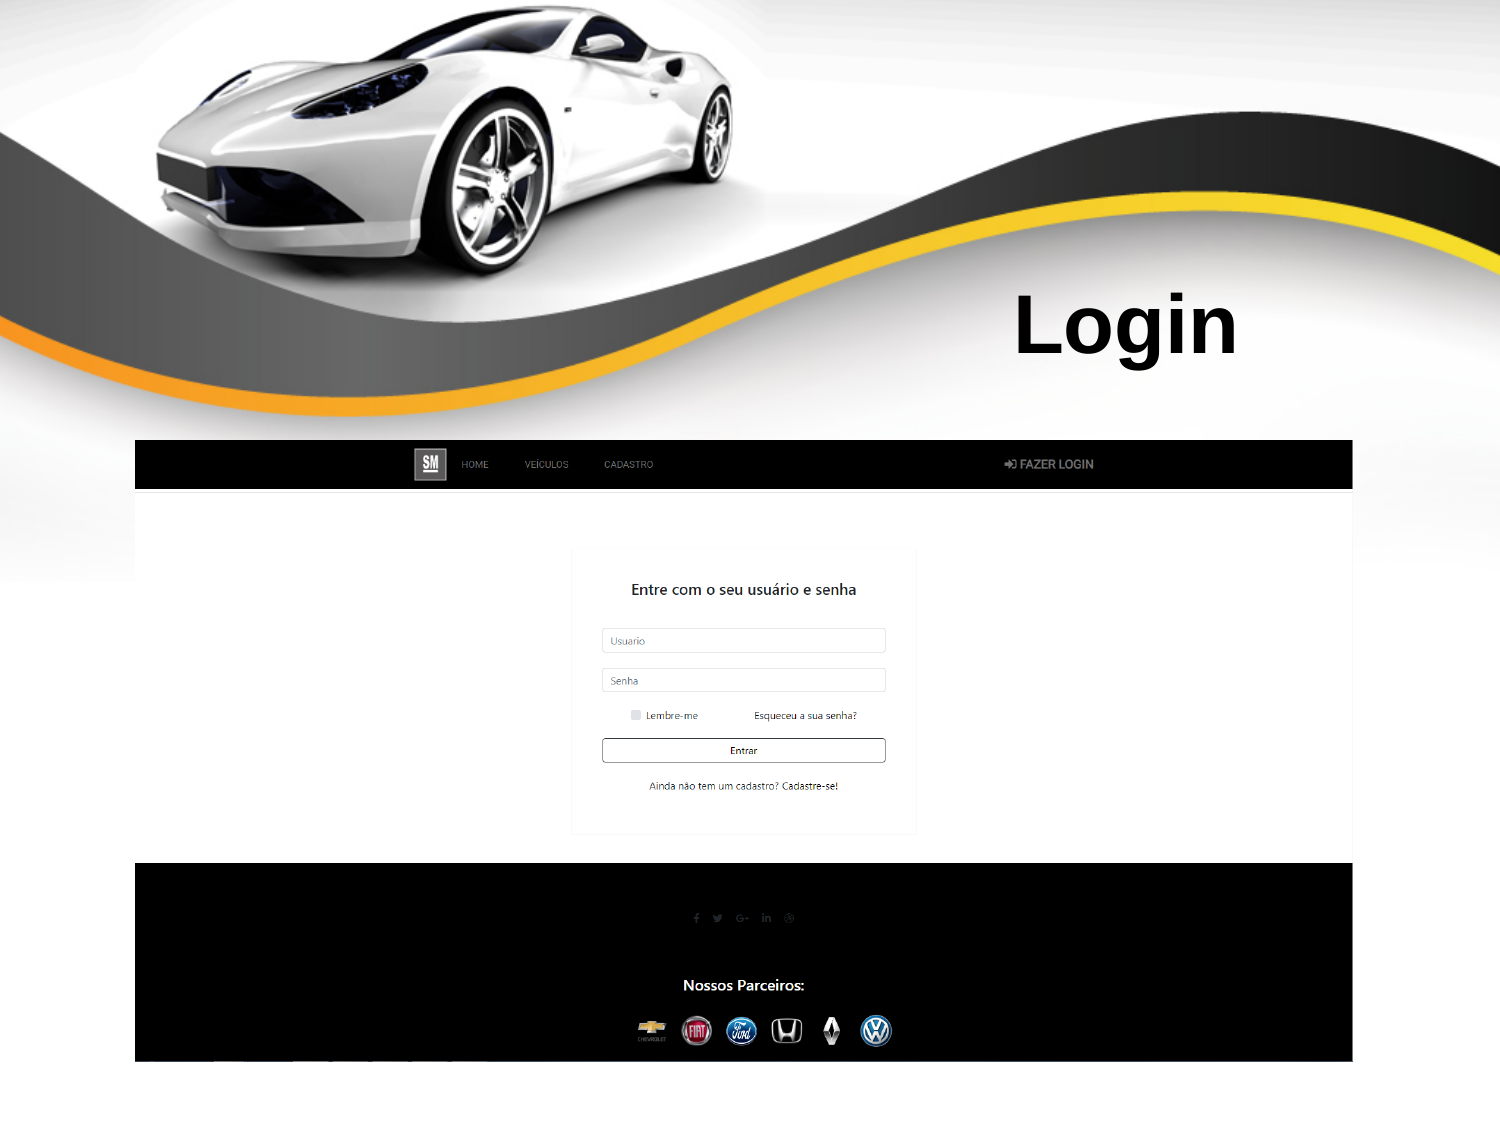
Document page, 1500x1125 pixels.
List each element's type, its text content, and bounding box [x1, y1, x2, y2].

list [135, 440, 1353, 1062]
title Login [0, 278, 1264, 363]
picture [0, 0, 1500, 1125]
